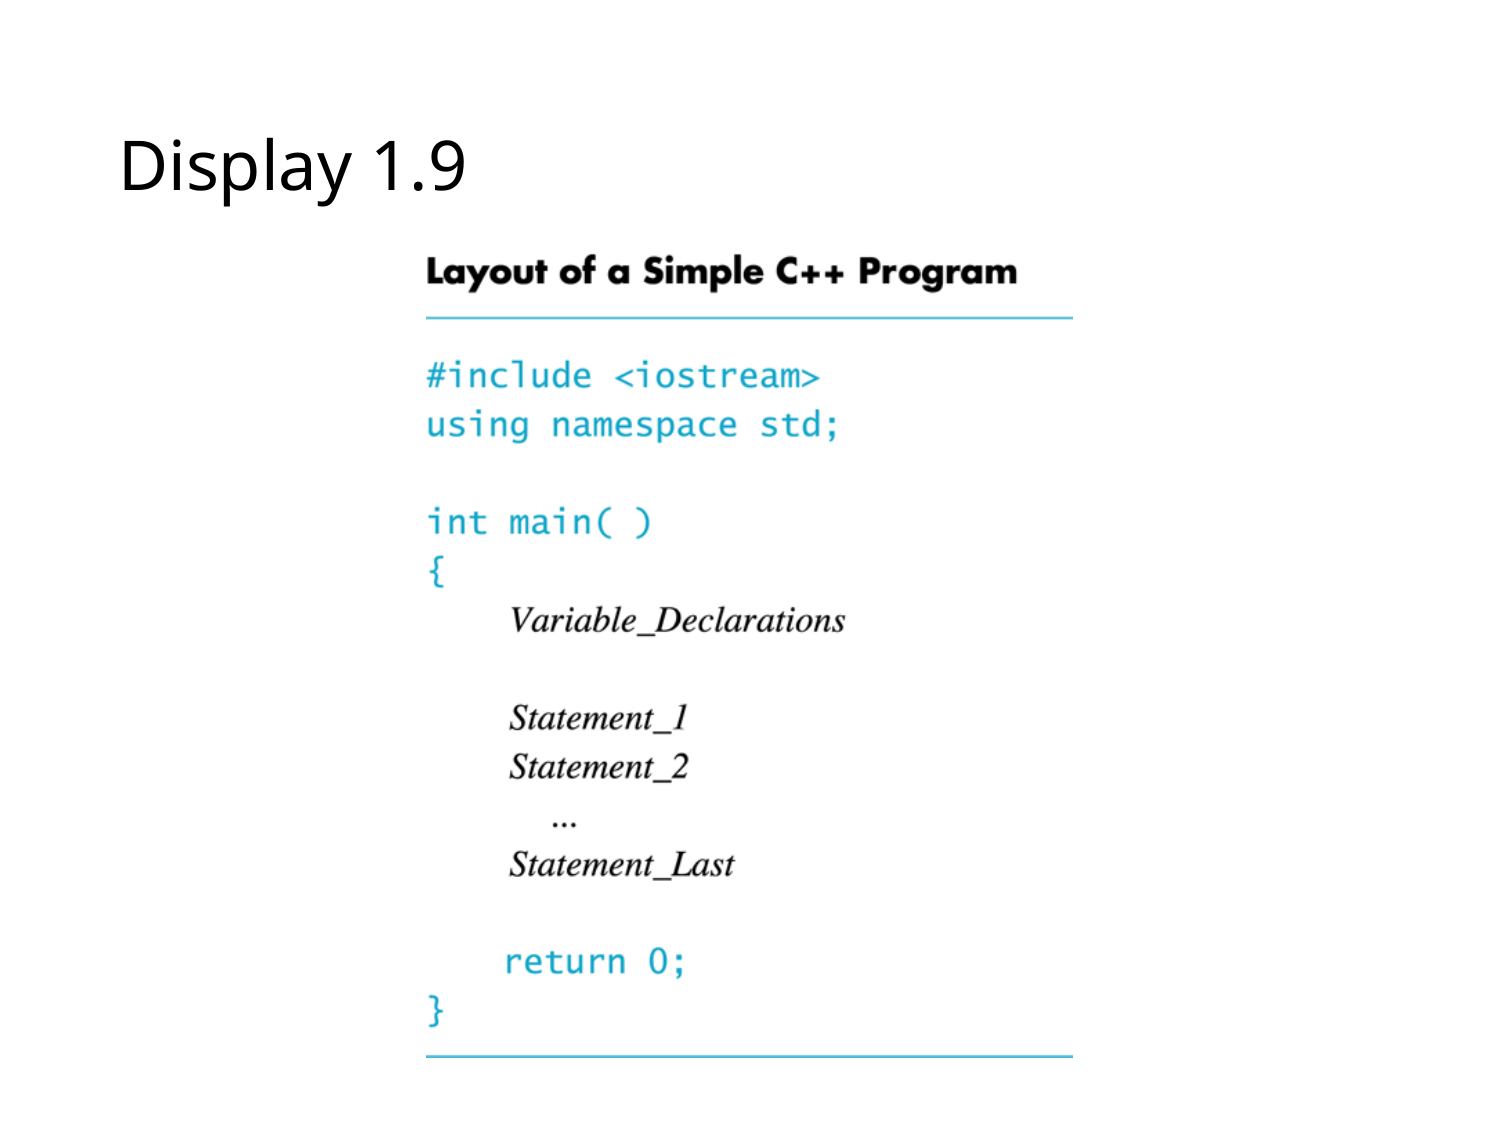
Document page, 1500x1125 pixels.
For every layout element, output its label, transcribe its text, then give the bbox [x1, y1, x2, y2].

picture [426, 249, 1073, 1058]
title Display 1.9 [103, 59, 1397, 278]
